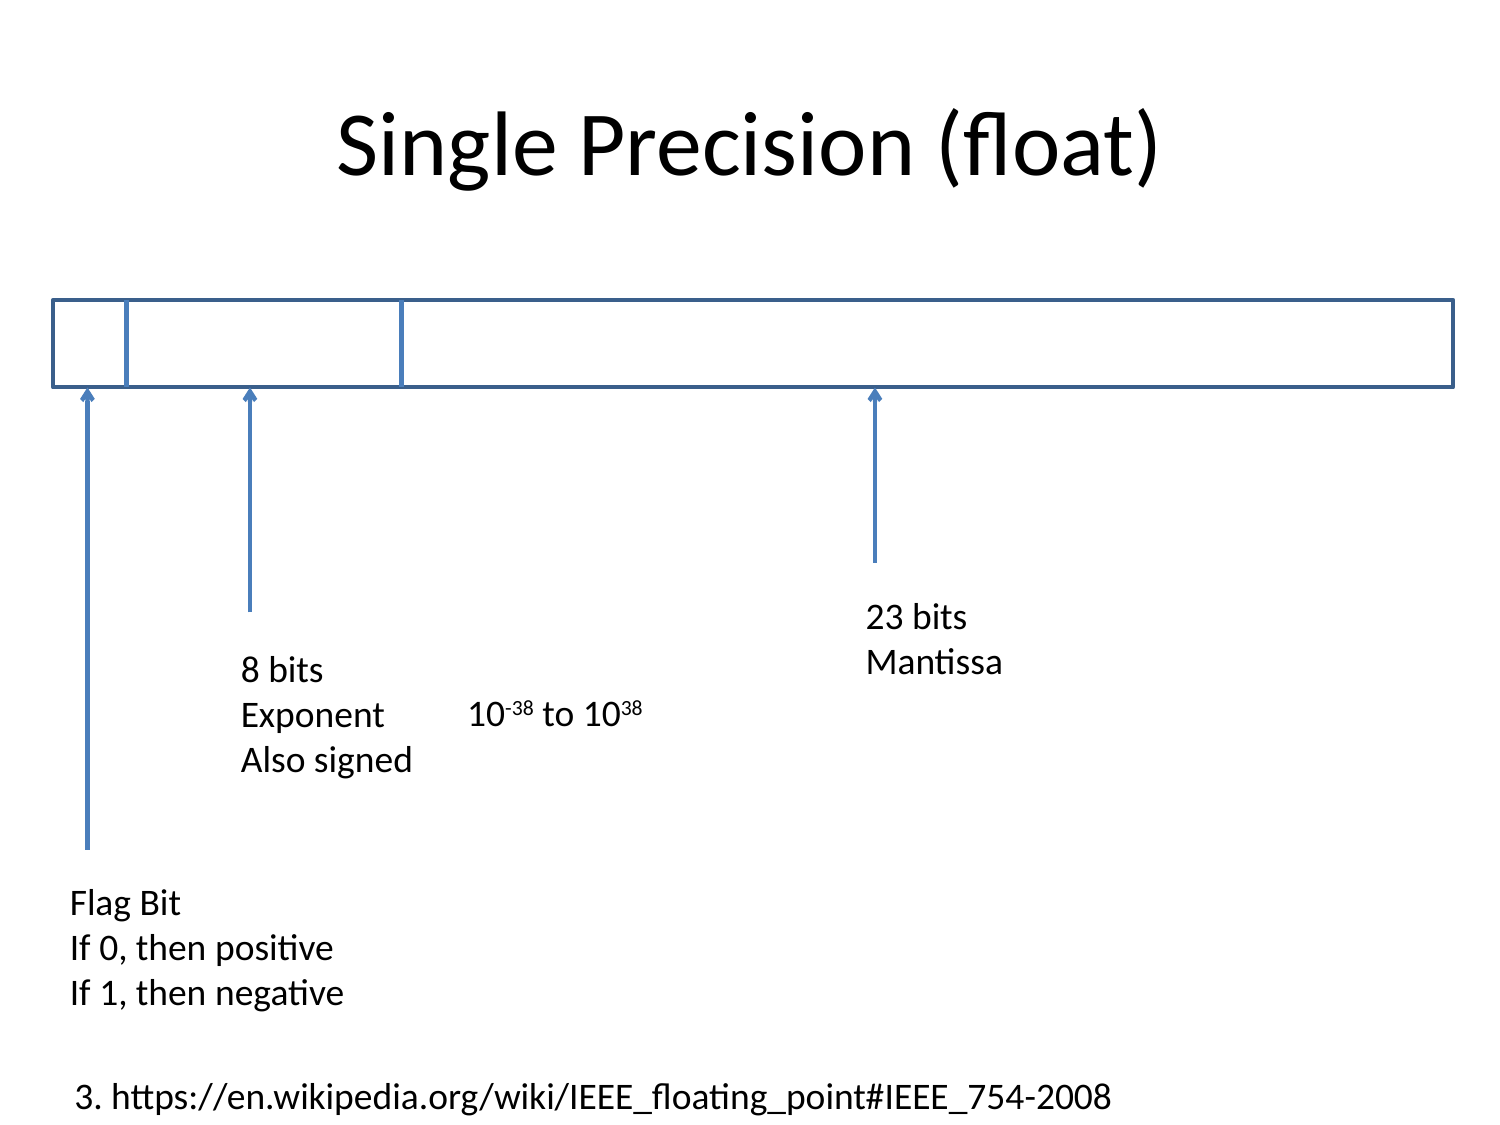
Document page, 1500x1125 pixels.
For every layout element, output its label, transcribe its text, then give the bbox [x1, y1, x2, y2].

text_box 10-38 to 1038 [452, 682, 658, 742]
text_box [51, 298, 1455, 389]
text_box 3. https://en.wikipedia.org/wiki/IEEE_floating_point#IEEE_754-2008 [59, 1064, 1128, 1125]
text_box 8 bits Exponent Also signed [226, 637, 429, 788]
text_box Flag Bit If 0, then positive If 1, then negative [55, 870, 360, 1020]
text_box 23 bits Mantissa [850, 584, 1027, 690]
title Single Precision (float) [75, 45, 1425, 233]
